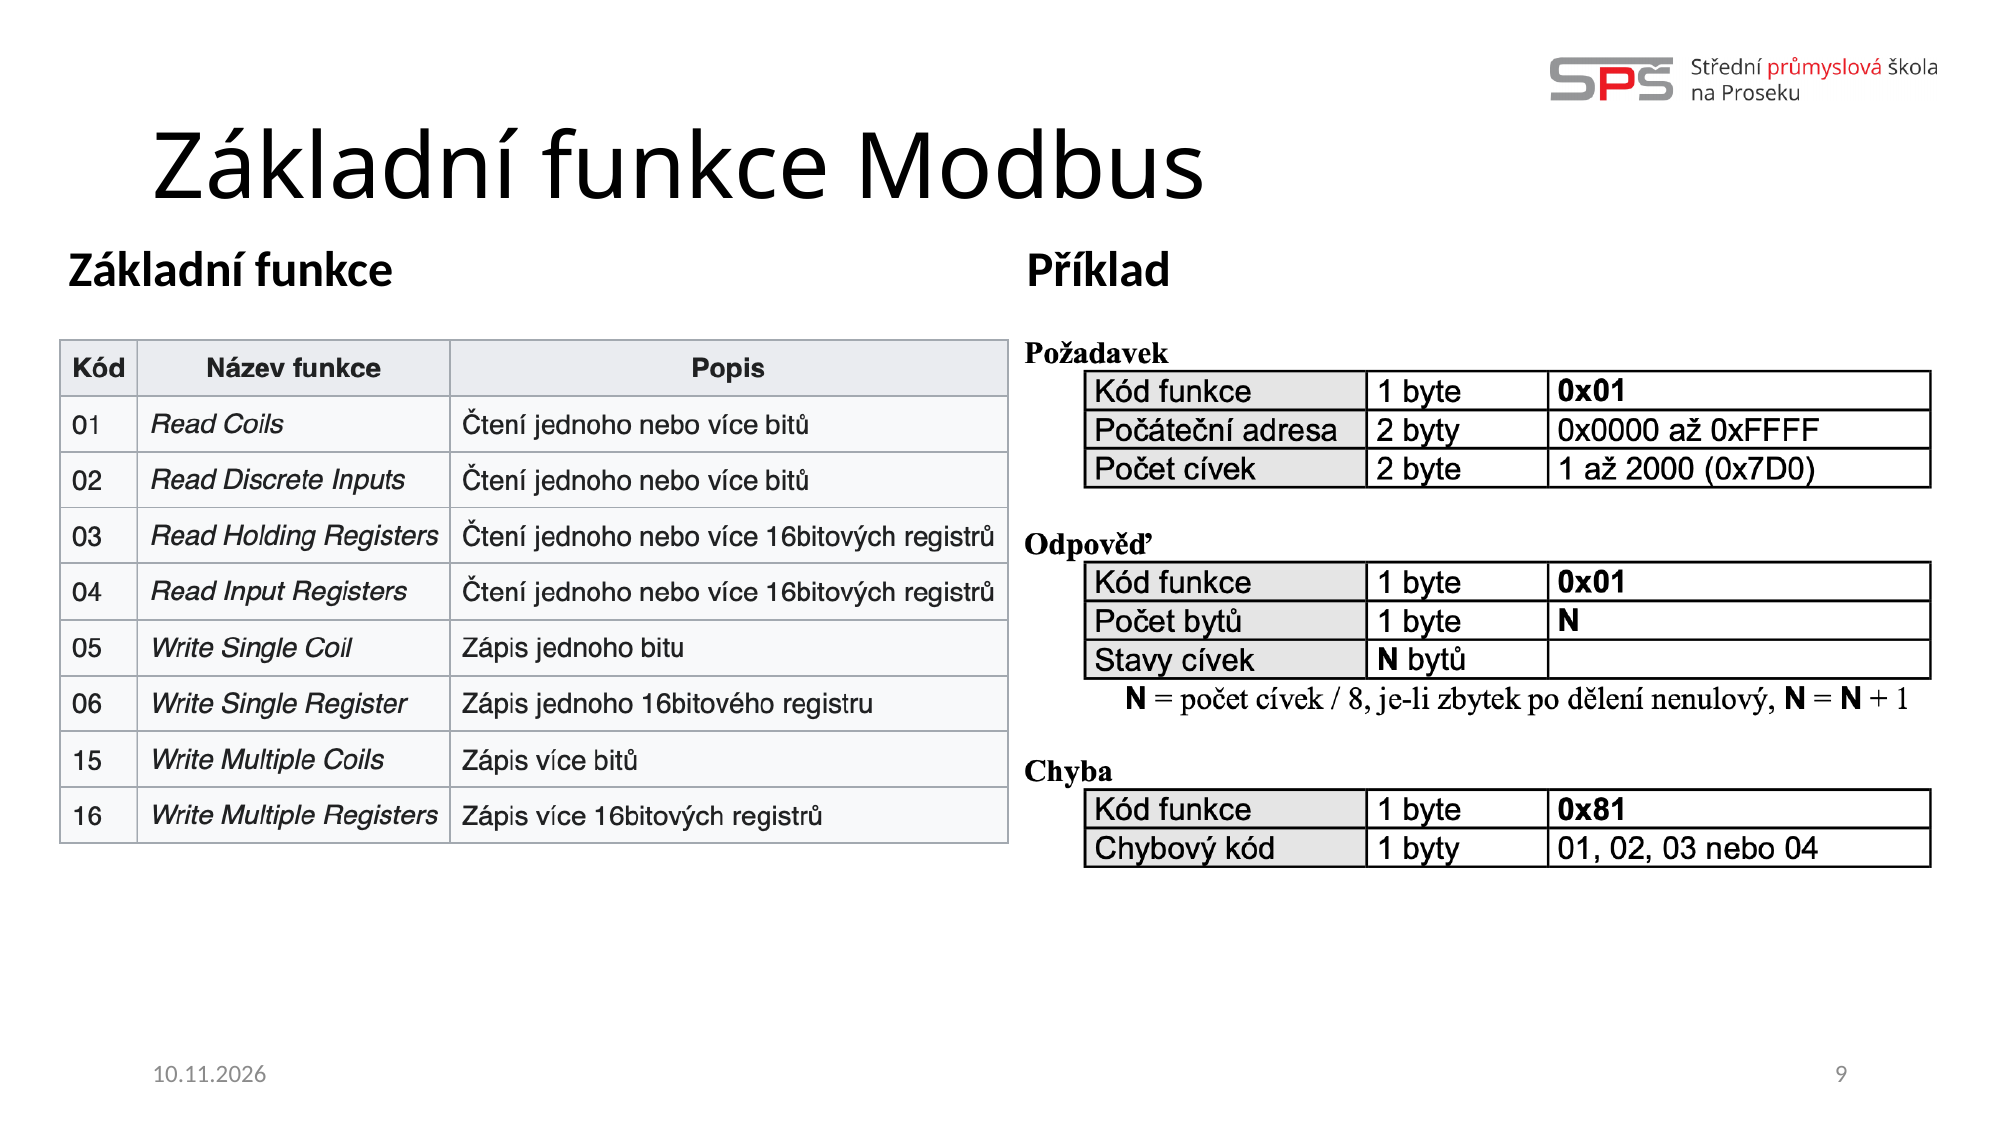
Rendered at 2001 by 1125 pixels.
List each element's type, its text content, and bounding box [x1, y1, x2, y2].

slide_number 9 [1412, 1042, 1863, 1103]
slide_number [137, 1042, 588, 1103]
title Základní funkce Modbus [137, 59, 1863, 278]
picture [1524, 22, 1975, 134]
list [1015, 331, 1947, 888]
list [53, 331, 1012, 858]
list Základní funkce [53, 233, 900, 305]
list Příklad [1011, 233, 1863, 305]
